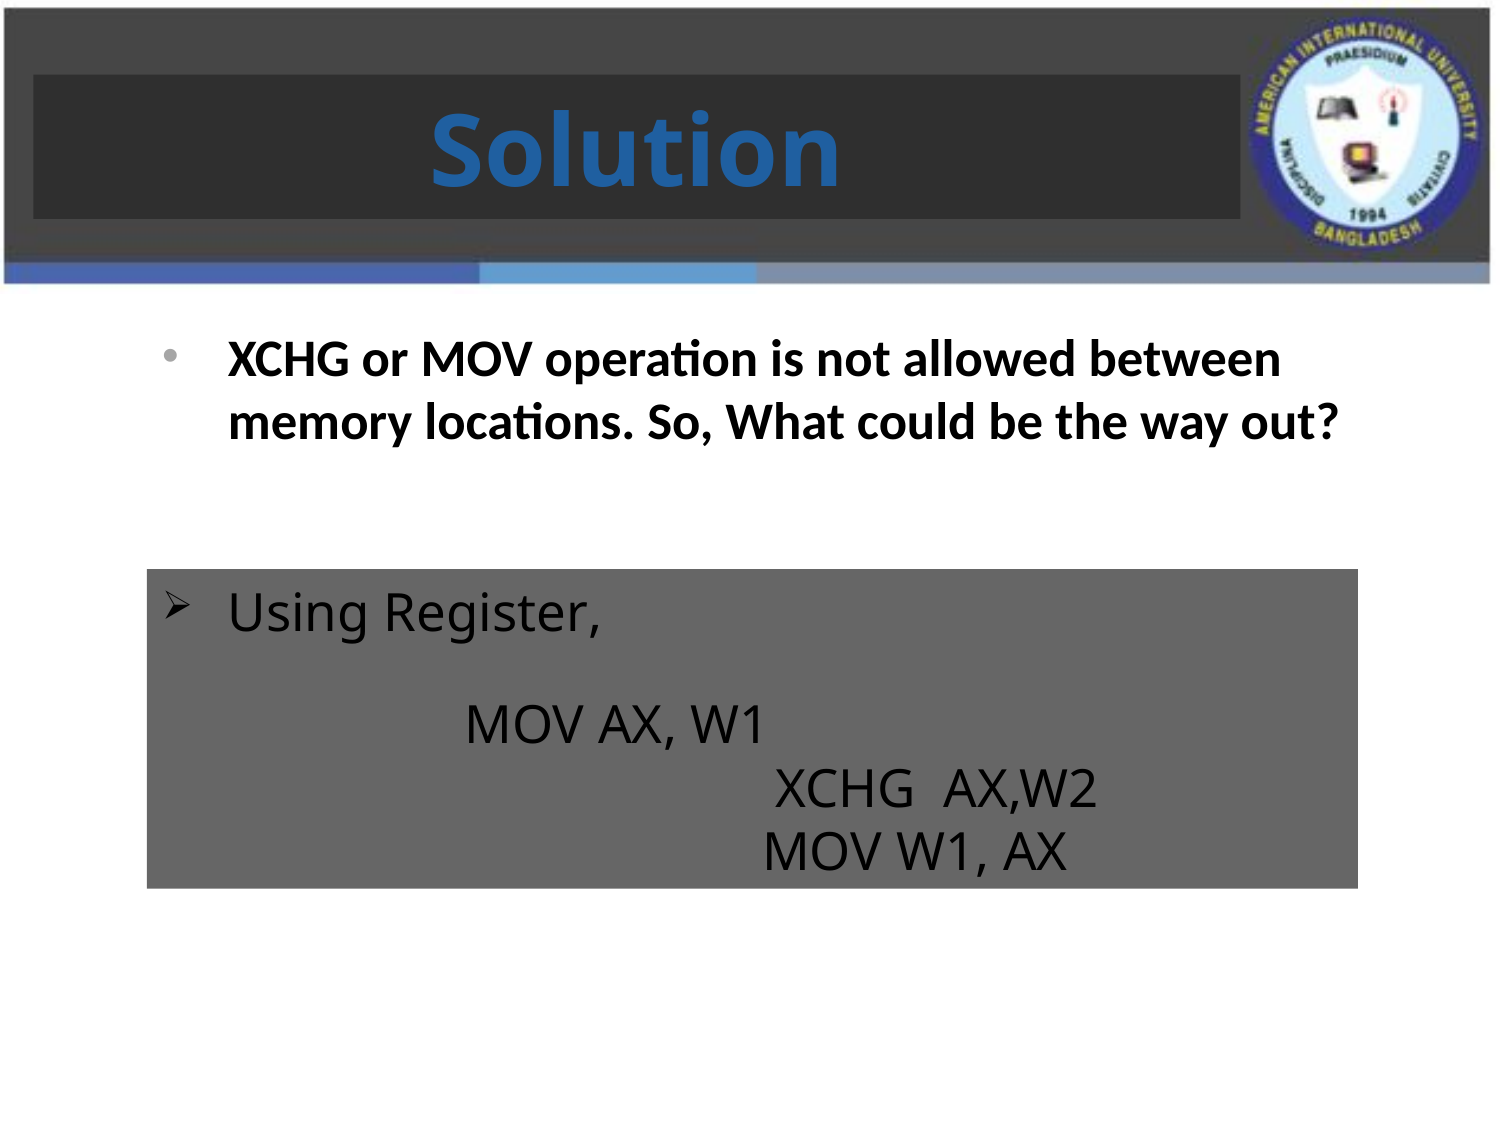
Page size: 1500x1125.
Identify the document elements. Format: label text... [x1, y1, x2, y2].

picture [0, 0, 1500, 294]
title Using Register, MOV AX, W1 XCHG AX,W2 MOV W1, AX [146, 607, 1358, 889]
list XCHG or MOV operation is not allowed between memory locations. So, What could be the way out? [146, 315, 1428, 607]
